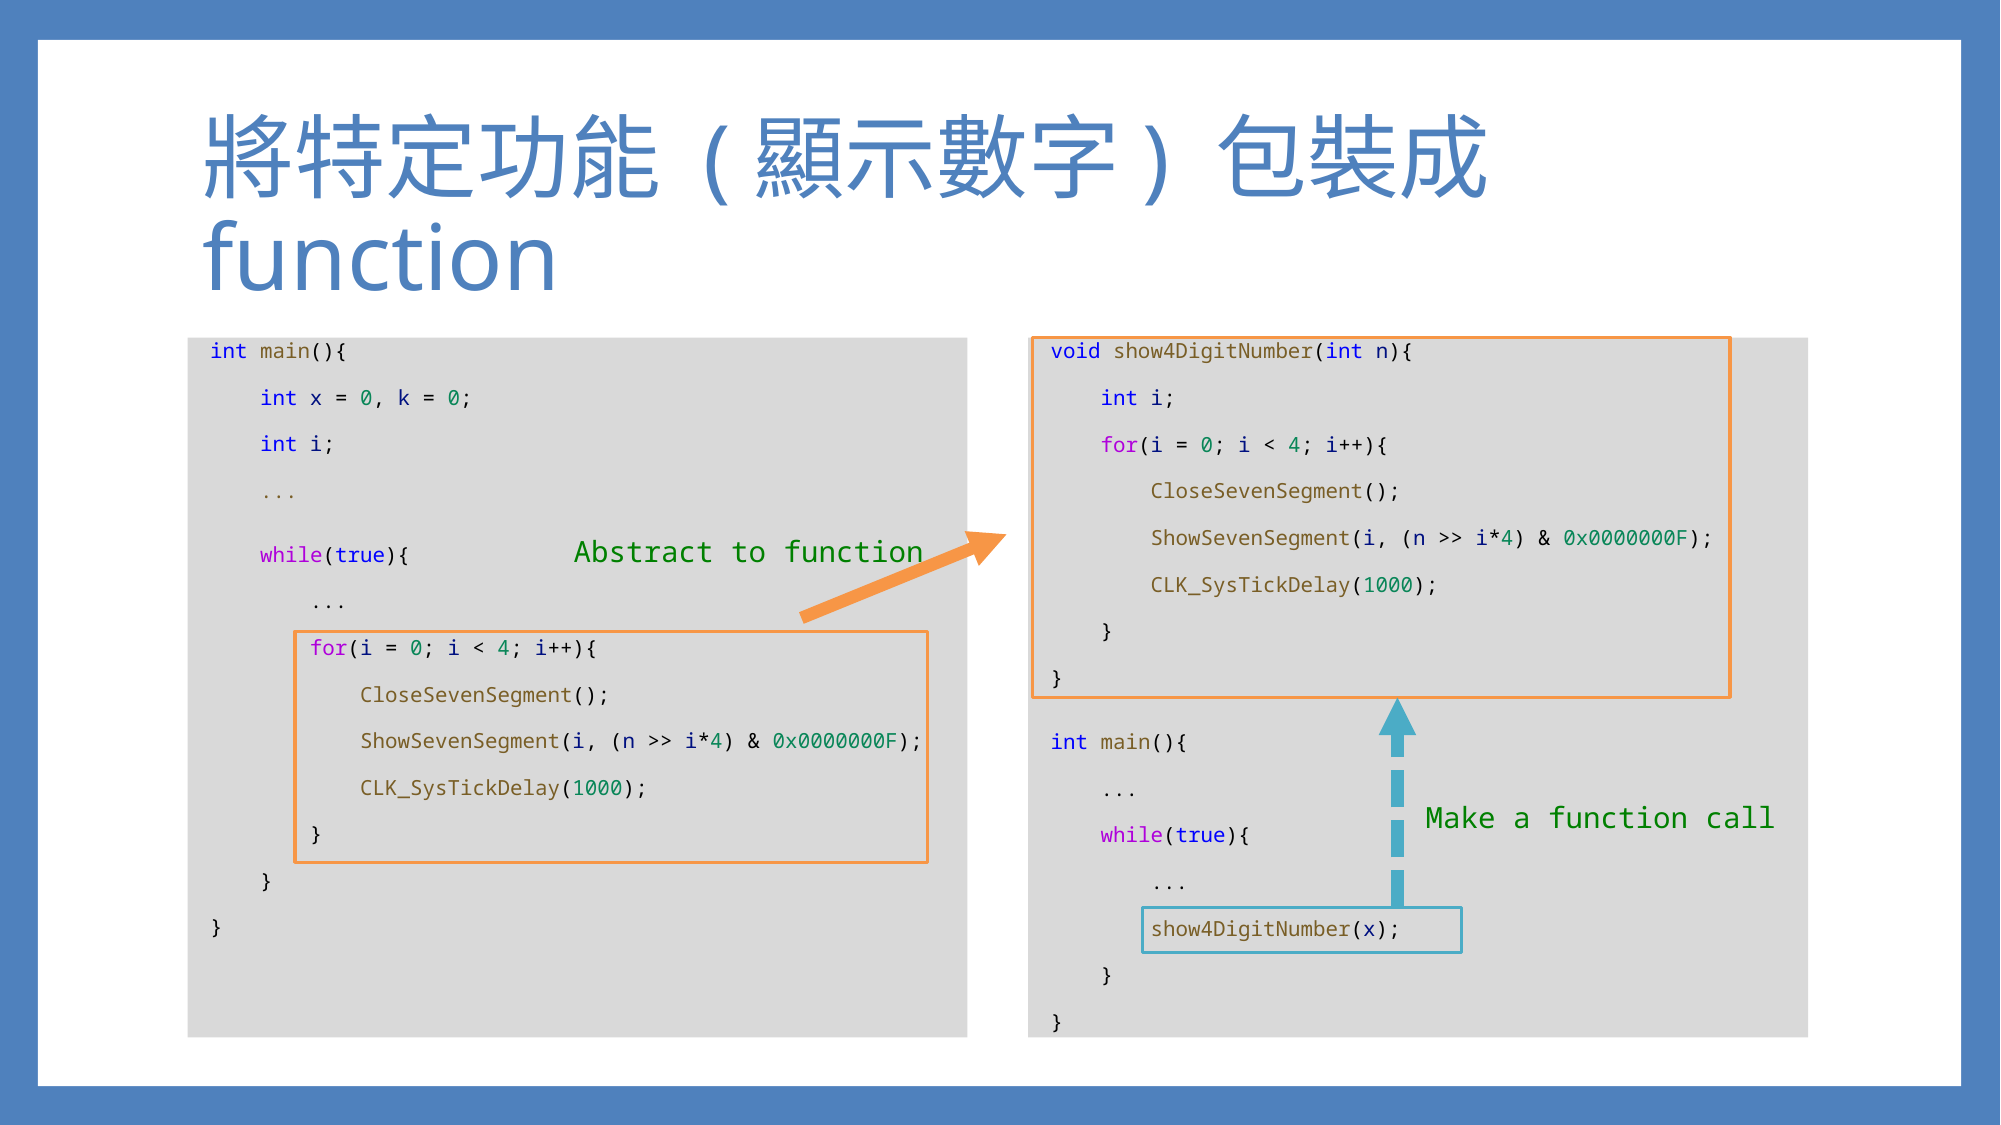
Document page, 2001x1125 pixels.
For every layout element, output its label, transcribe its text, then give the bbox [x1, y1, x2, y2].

list int main(){ int x = 0, k = 0; int i; ... while(true){ ... for(i = 0; i < 4; i++){ CloseSevenSegment(); ShowSevenSegment(i, (n >> i*4) & 0x0000000F); CLK_SysTickDelay(1000); } } } [187, 337, 968, 1038]
text_box [293, 630, 929, 864]
text_box [1141, 906, 1463, 954]
list void show4DigitNumber(int n){ int i; for(i = 0; i < 4; i++){ CloseSevenSegment(); ShowSevenSegment(i, (n >> i*4) & 0x0000000F); CLK_SysTickDelay(1000); } } int main(){ ... while(true){ ... show4DigitNumber(x); } } [1028, 337, 1809, 1038]
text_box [800, 534, 1007, 619]
text_box Make a function call [1403, 791, 1808, 842]
text_box Abstract to function [547, 525, 950, 576]
text_box [1031, 336, 1732, 699]
title 將特定功能 (顯示數字) 包裝成 function [187, 99, 1808, 323]
